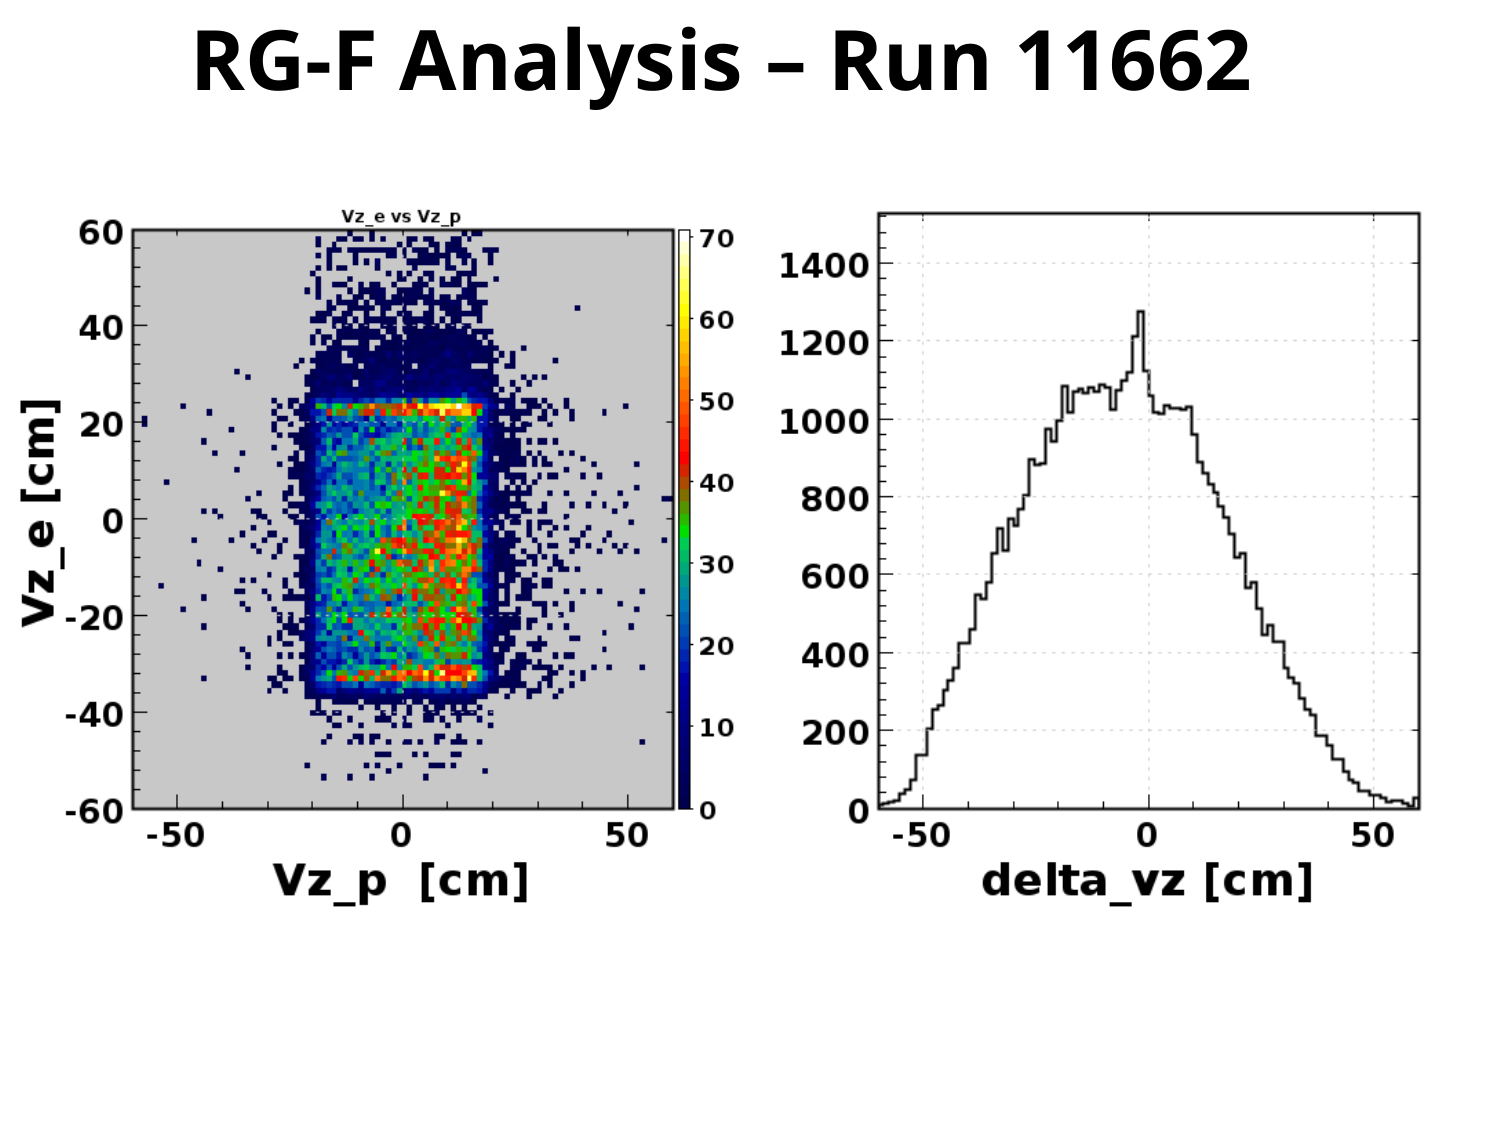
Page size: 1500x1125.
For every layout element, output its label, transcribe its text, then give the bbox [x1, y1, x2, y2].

picture [0, 206, 1500, 919]
text_box RG-F Analysis – Run 11662 [175, 0, 1268, 115]
